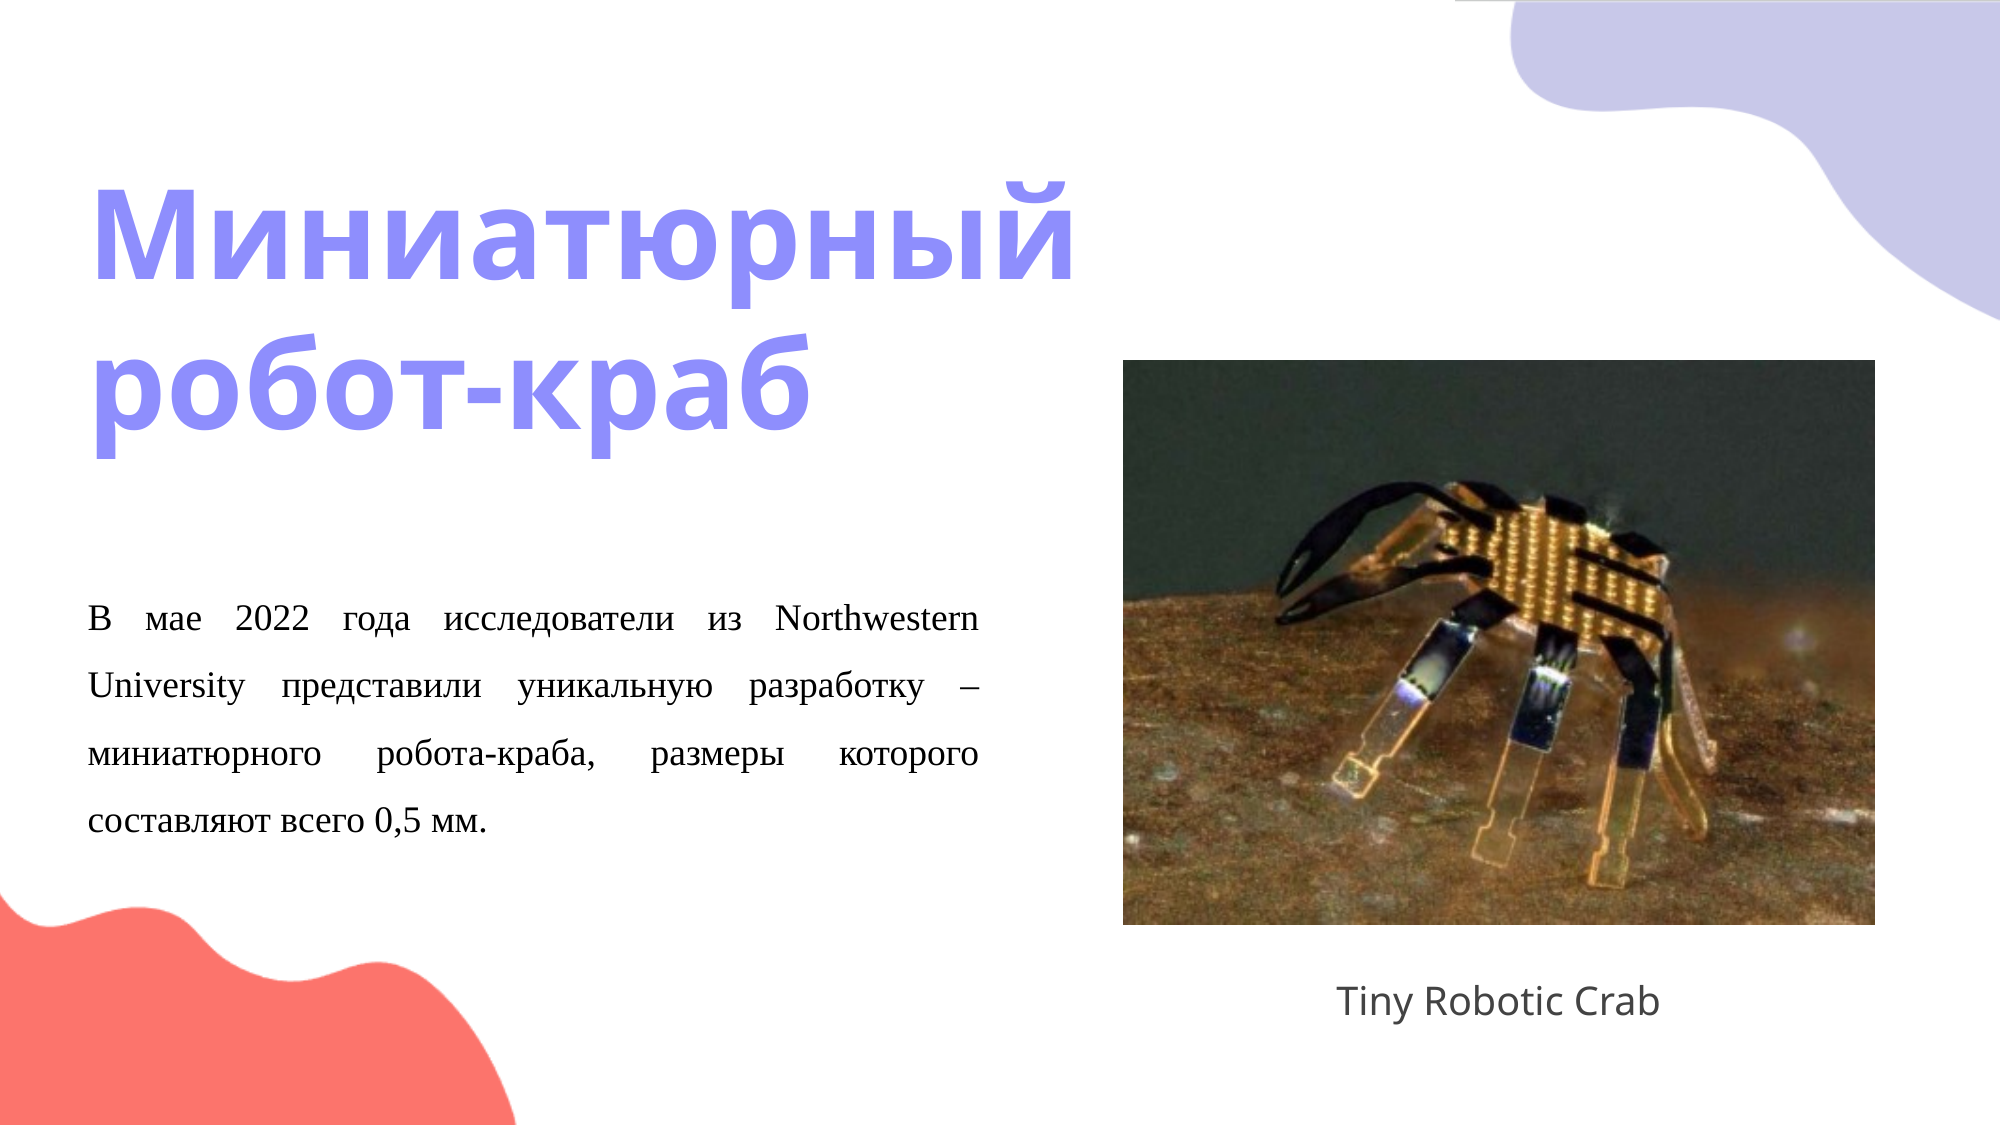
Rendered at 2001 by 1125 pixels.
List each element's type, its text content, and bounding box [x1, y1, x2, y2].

picture [0, 874, 538, 1125]
title Миниатюрный робот-краб [67, 109, 1473, 500]
picture [1454, 0, 2000, 325]
text_box Tiny Robotic Crab [1195, 960, 1803, 1039]
subtitle В мае 2022 года исследователи из Northwestern University представили уникальную разработку – миниатюрного робота-краба, размеры которого составляют всего 0,5 мм. [67, 549, 1000, 800]
picture [1122, 360, 1875, 925]
